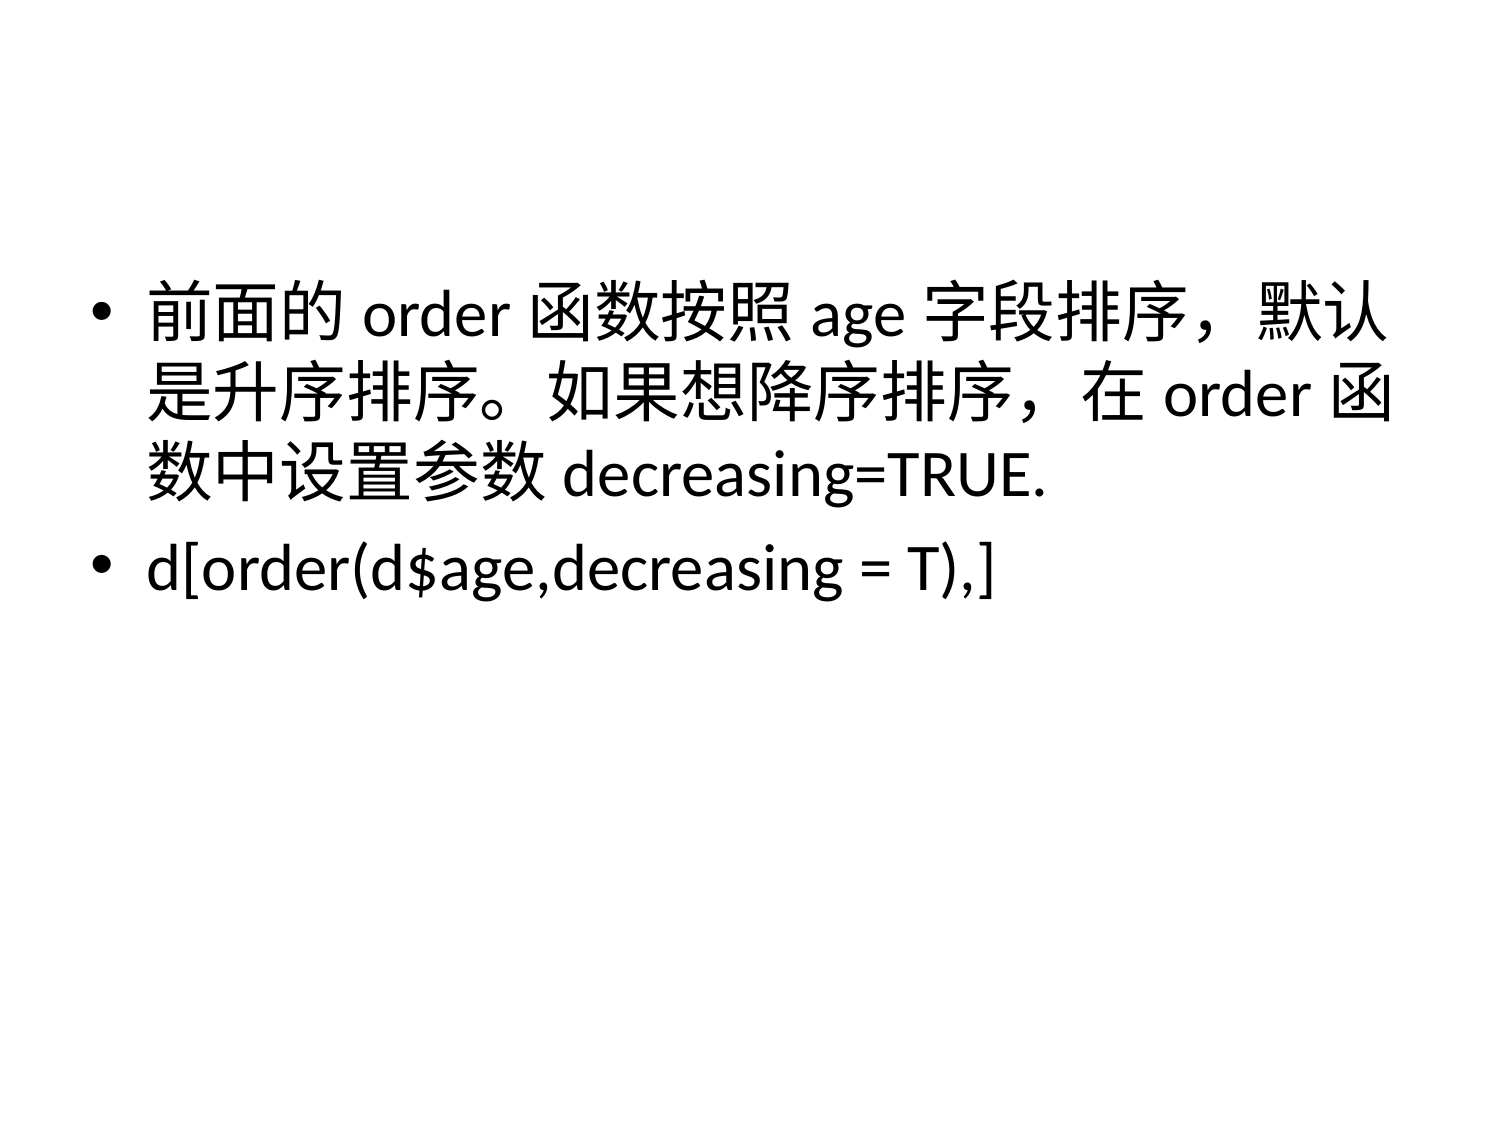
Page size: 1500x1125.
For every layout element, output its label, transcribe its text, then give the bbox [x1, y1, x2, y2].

list 前面的order函数按照age字段排序，默认是升序排序。如果想降序排序，在order函数中设置参数decreasing=TRUE. d[order(d$age,decreasing = T),] [75, 262, 1425, 1005]
